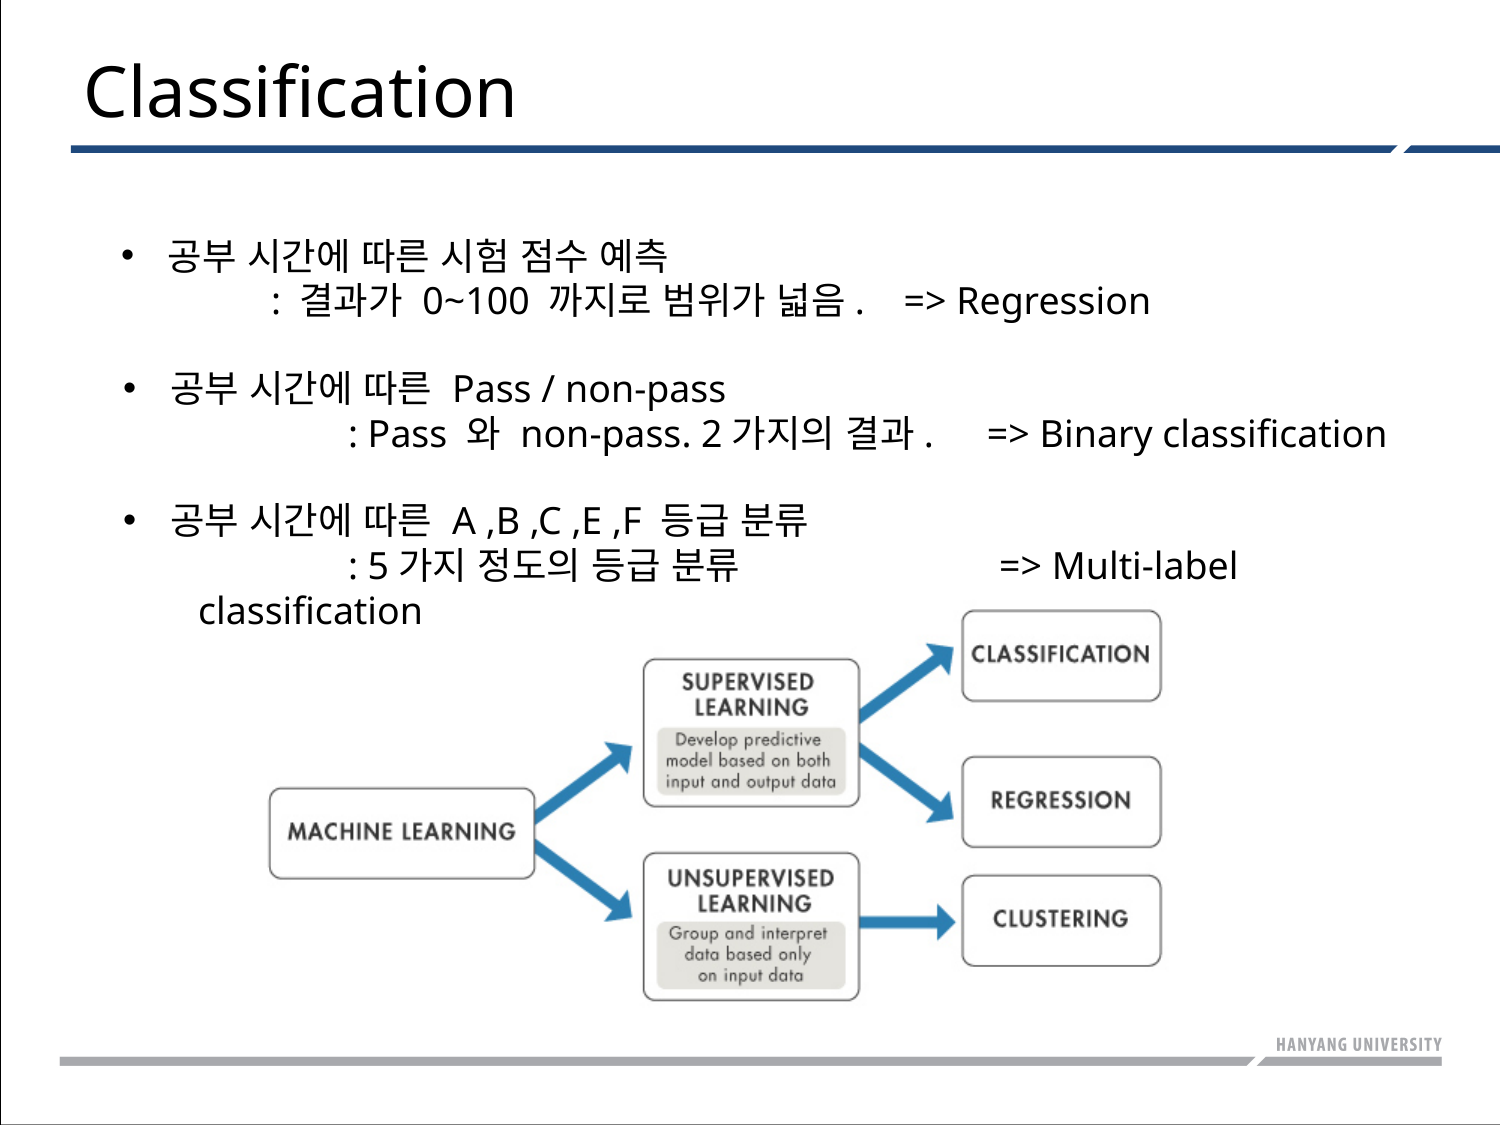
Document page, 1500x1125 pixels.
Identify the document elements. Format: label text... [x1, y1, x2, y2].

title Classification [68, 39, 1370, 140]
text_box 공부 시간에 따른 Pass / non-pass : Pass 와 non-pass. 2가지의 결과. => Binary classification [108, 357, 1441, 463]
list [232, 598, 1207, 1012]
text_box 공부 시간에 따른 시험 점수 예측 : 결과가 0~100 까지로 범위가 넓음. => Regression [106, 225, 1417, 330]
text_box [70, 140, 1500, 154]
picture [0, 0, 1500, 1125]
text_box 공부 시간에 따른 A ,B ,C ,E ,F 등급 분류 : 5가지 정도의 등급 분류 => Multi-label classification [108, 489, 1467, 640]
